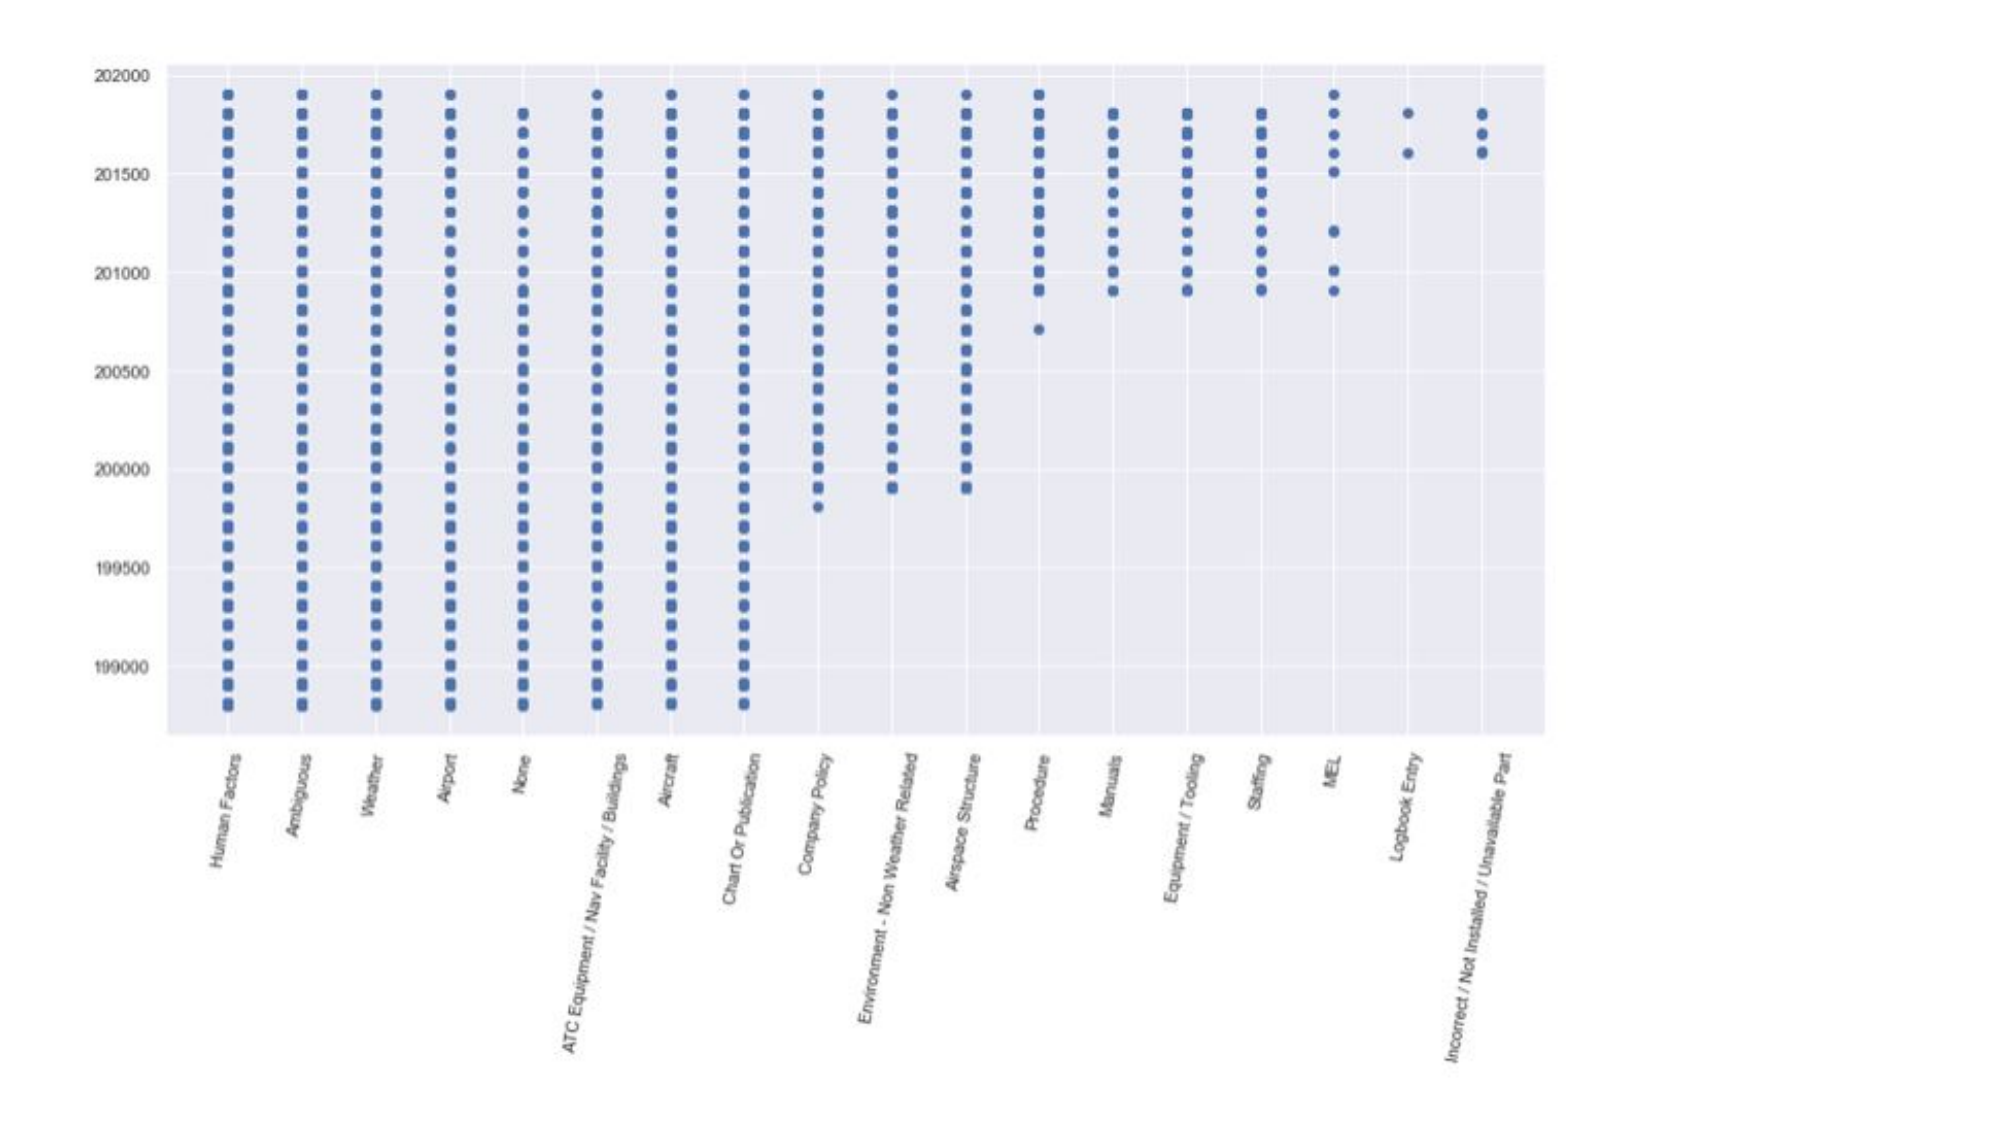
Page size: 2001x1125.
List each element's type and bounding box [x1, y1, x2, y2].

picture [58, 39, 1566, 1086]
